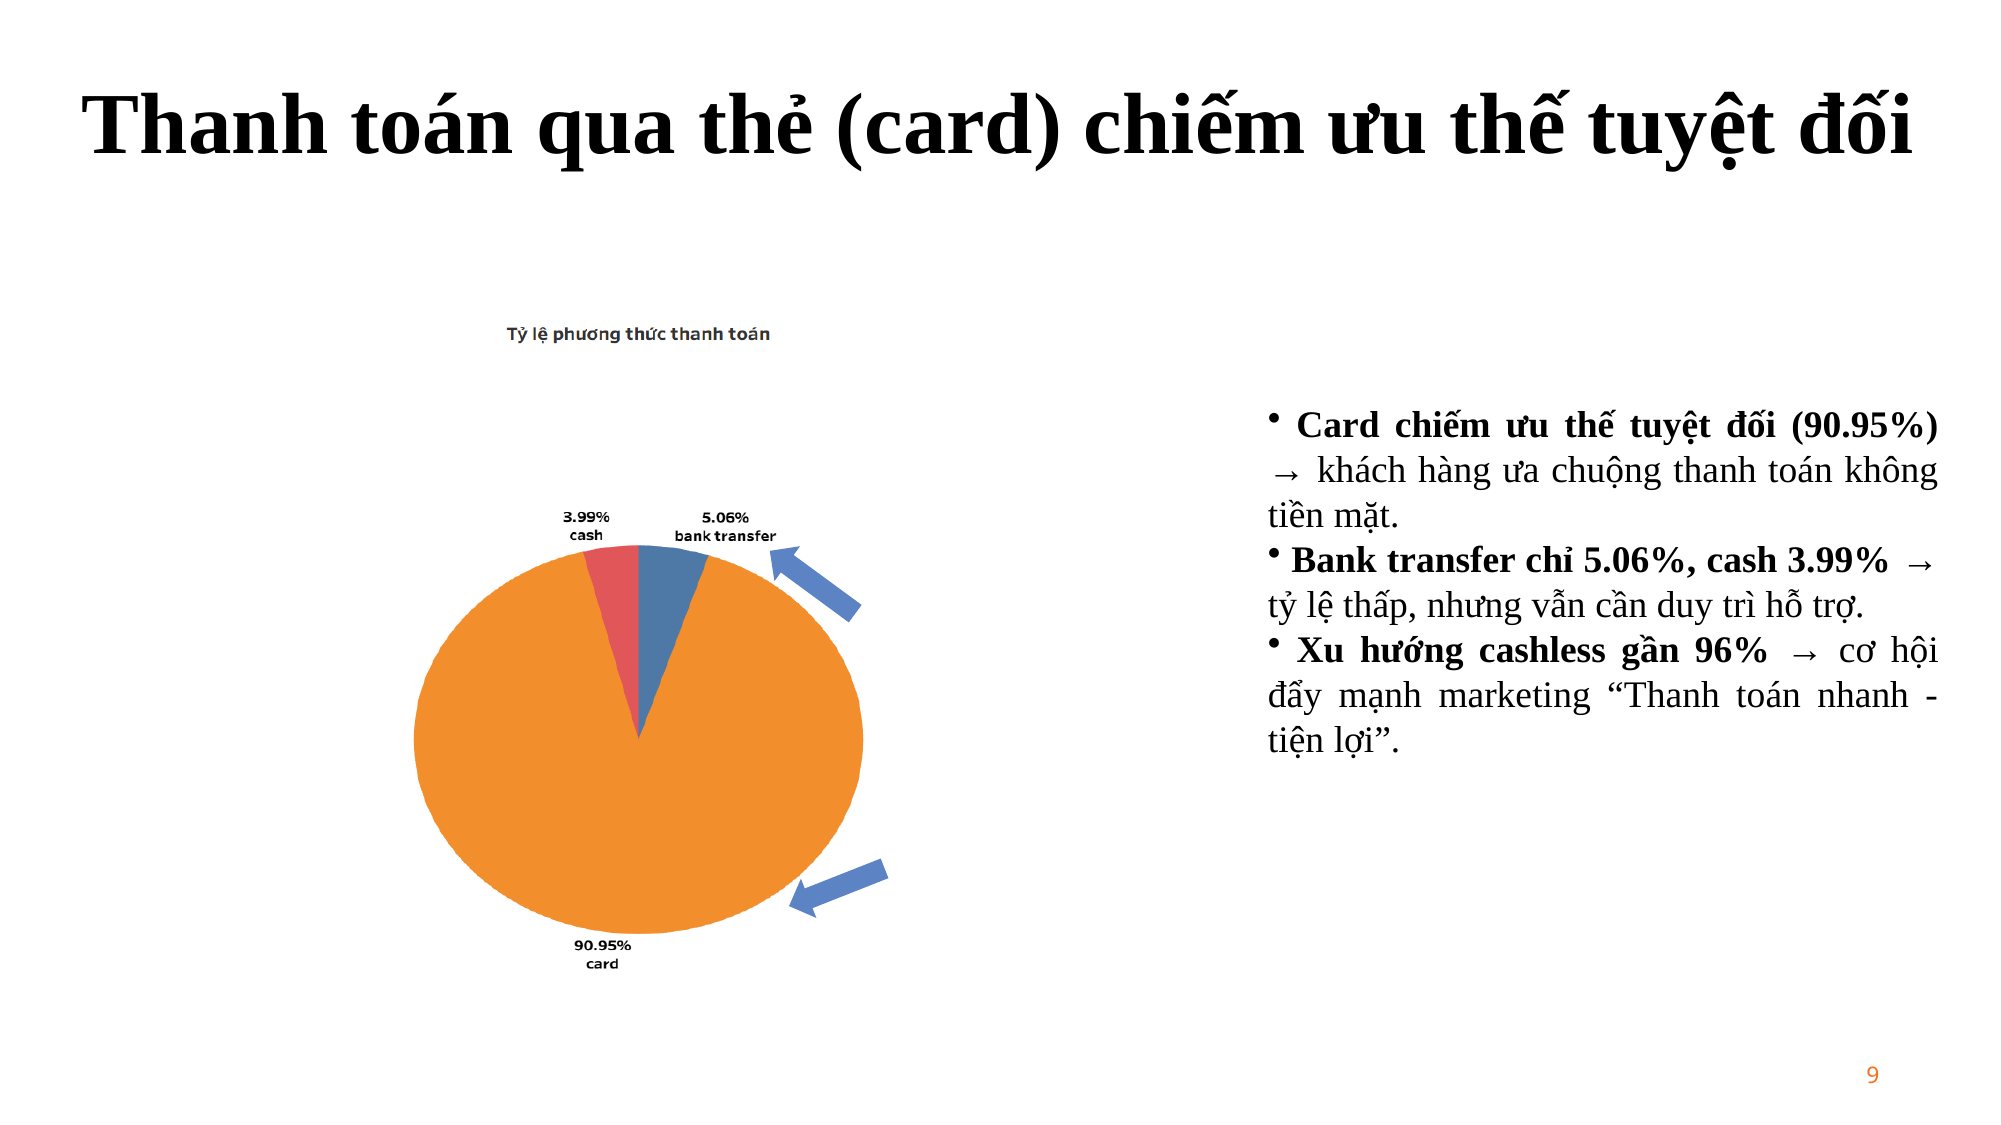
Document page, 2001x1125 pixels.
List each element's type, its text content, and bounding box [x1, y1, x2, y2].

text_box Card chiếm ưu thế tuyệt đối (90.95%) → khách hàng ưa chuộng thanh toán không tiền mặt. Bank transfer chỉ 5.06%, cash 3.99% → tỷ lệ thấp, nhưng vẫn cần duy trì hỗ trợ. Xu hướng cashless gần 96% → cơ hội đẩy mạnh marketing “Thanh toán nhanh - tiện lợi”. [1253, 392, 1954, 768]
picture [35, 315, 1205, 1106]
title Thanh toán qua thẻ (card) chiếm ưu thế tuyệt đối [35, 19, 1963, 219]
